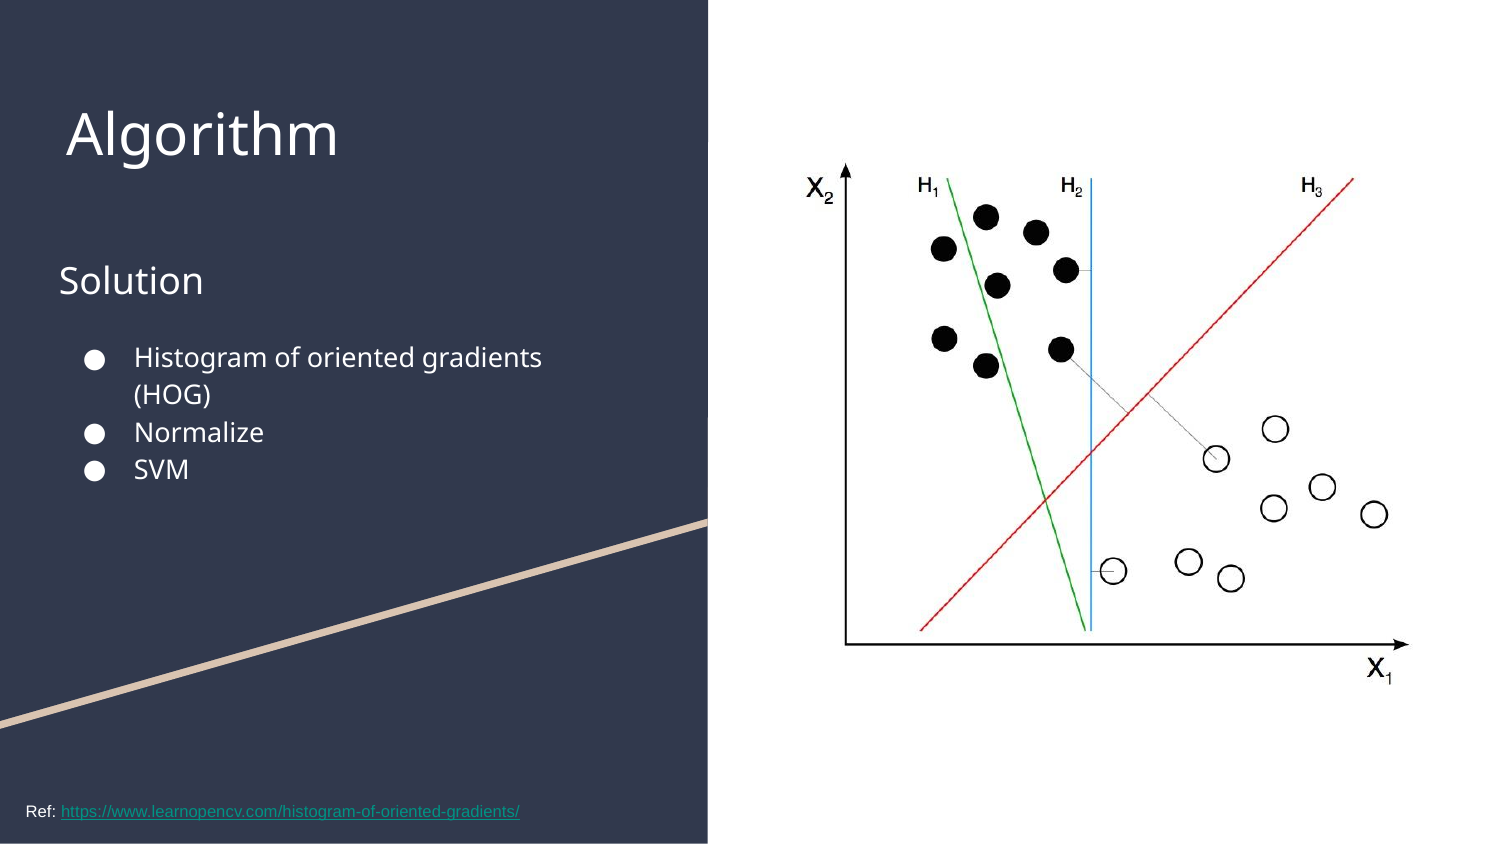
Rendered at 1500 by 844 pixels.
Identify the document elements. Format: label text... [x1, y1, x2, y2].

title Algorithm [51, 82, 660, 494]
list Solution Histogram of oriented gradients (HOG) Normalize SVM [43, 235, 623, 714]
picture [800, 158, 1419, 686]
text_box Ref: https://www.learnopencv.com/histogram-of-oriented-gradients/ [10, 786, 572, 835]
